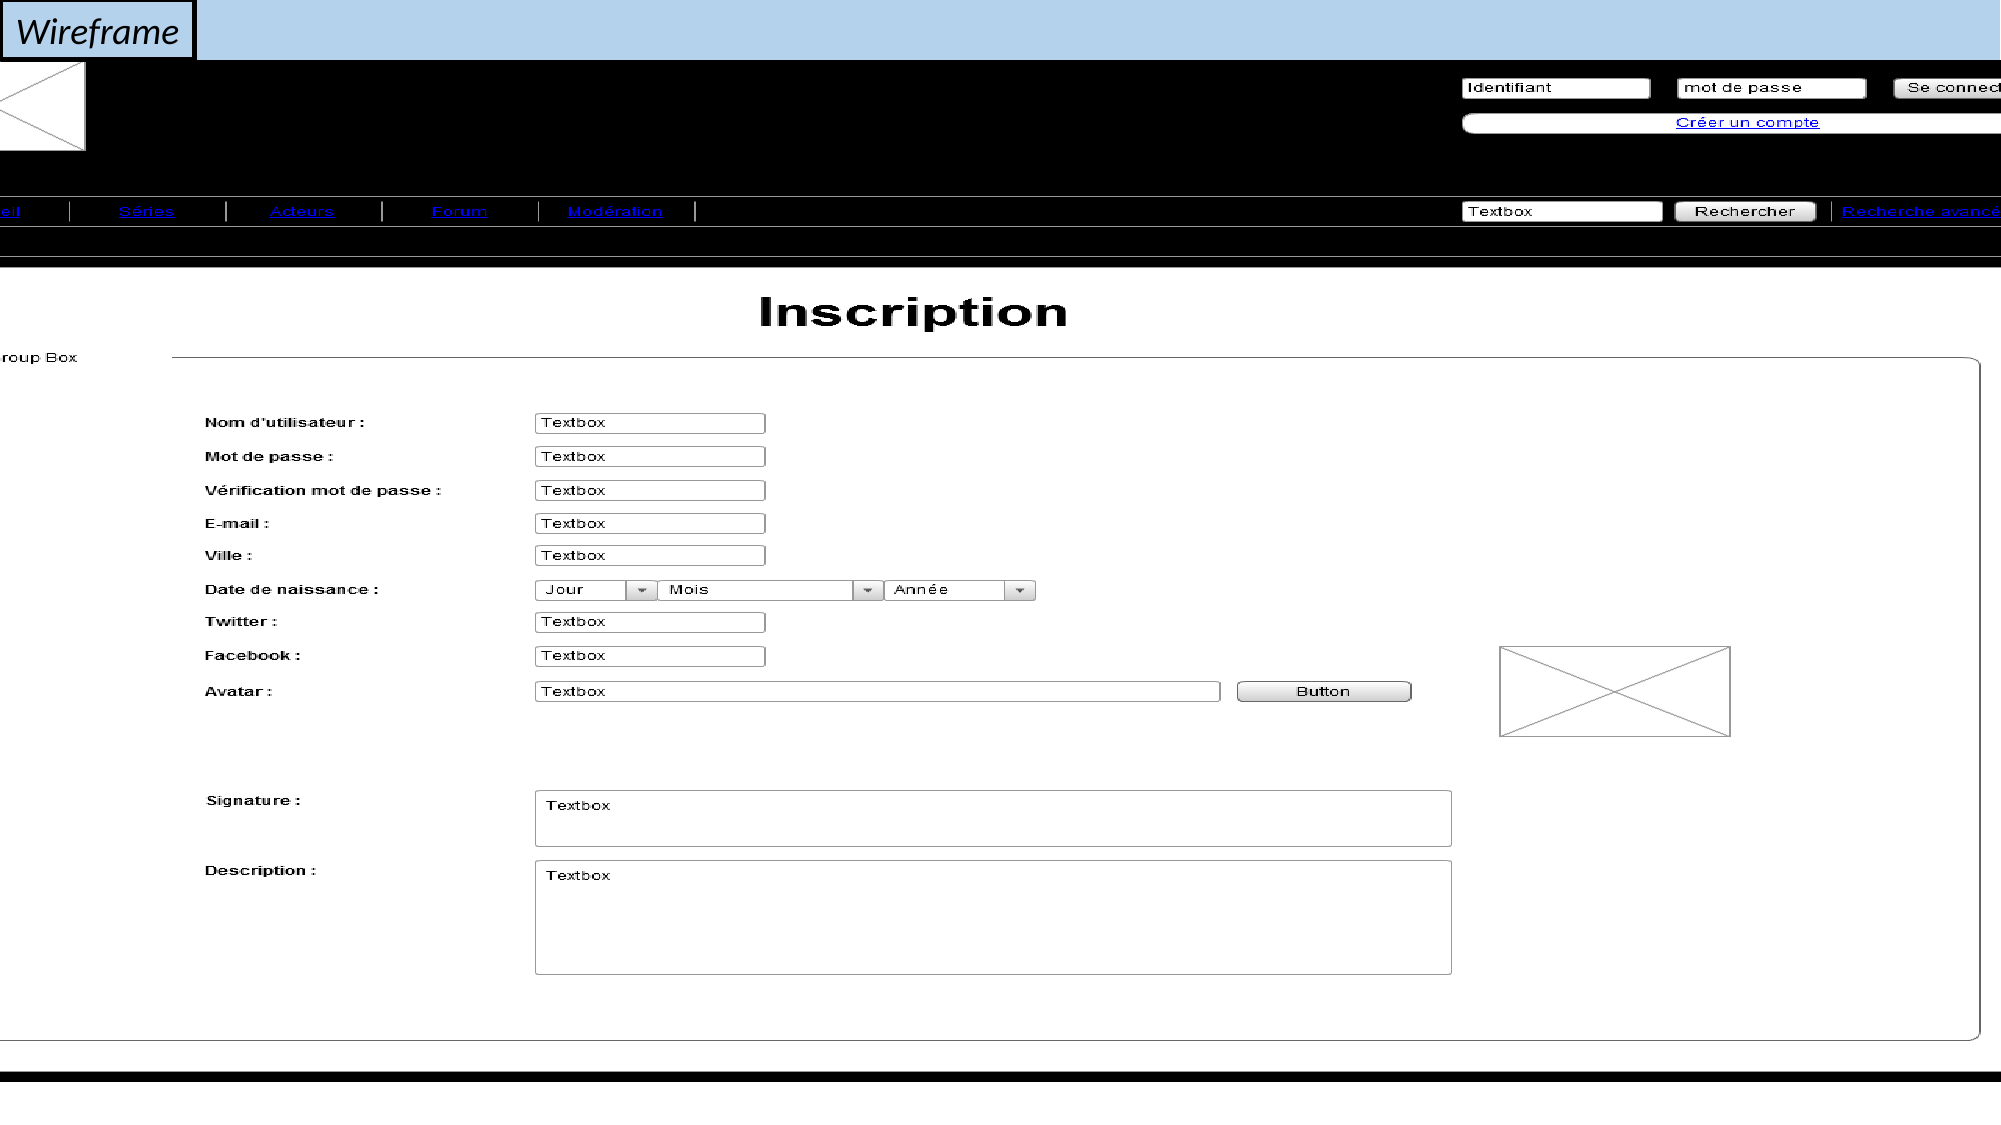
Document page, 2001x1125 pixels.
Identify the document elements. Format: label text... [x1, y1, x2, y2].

picture [0, 60, 2000, 1125]
text_box Wireframe [1, 0, 195, 60]
